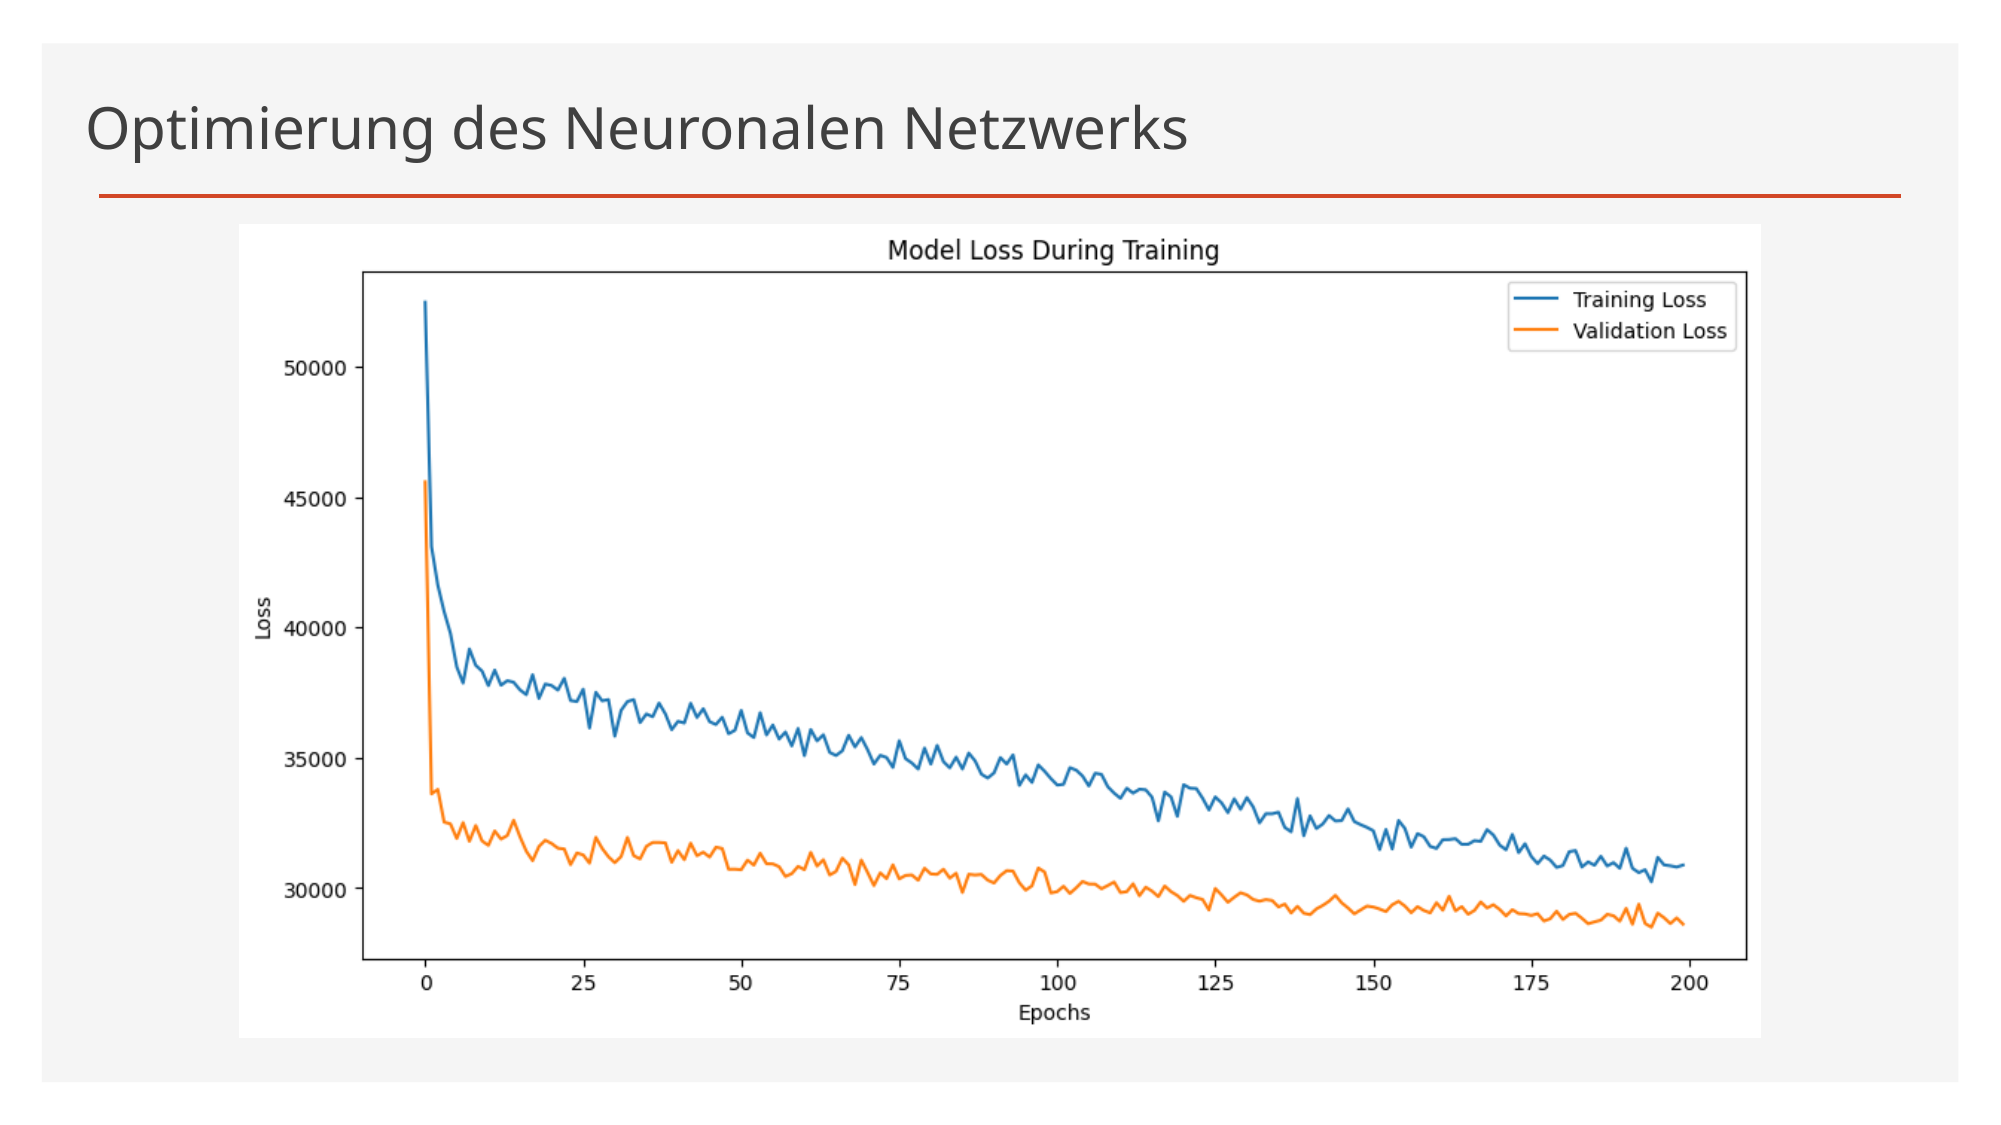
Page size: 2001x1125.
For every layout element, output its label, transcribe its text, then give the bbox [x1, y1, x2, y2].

picture [239, 224, 1761, 1038]
title Optimierung des Neuronalen Netzwerks [85, 73, 1214, 179]
